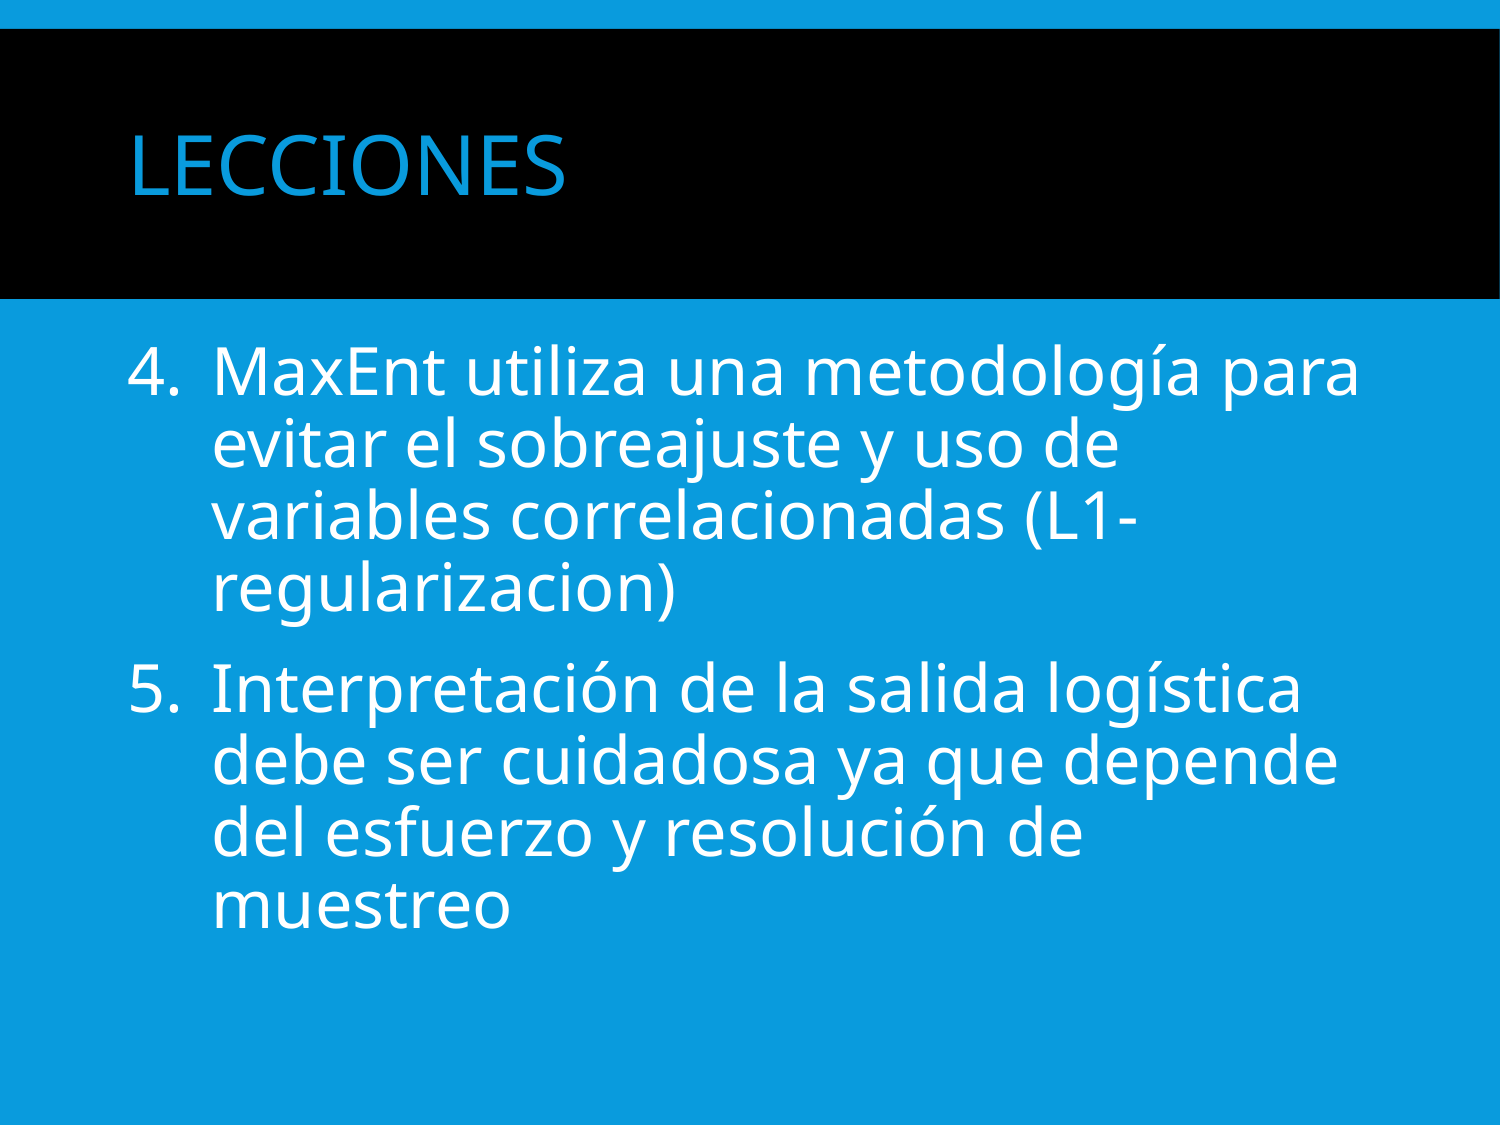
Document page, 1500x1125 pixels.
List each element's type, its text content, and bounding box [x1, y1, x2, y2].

list MaxEnt utiliza una metodología para evitar el sobreajuste y uso de variables correlacionadas (L1-regularizacion) Interpretación de la salida logística debe ser cuidadosa ya que depende del esfuerzo y resolución de muestreo [112, 329, 1388, 1020]
title Lecciones [112, 46, 1388, 294]
